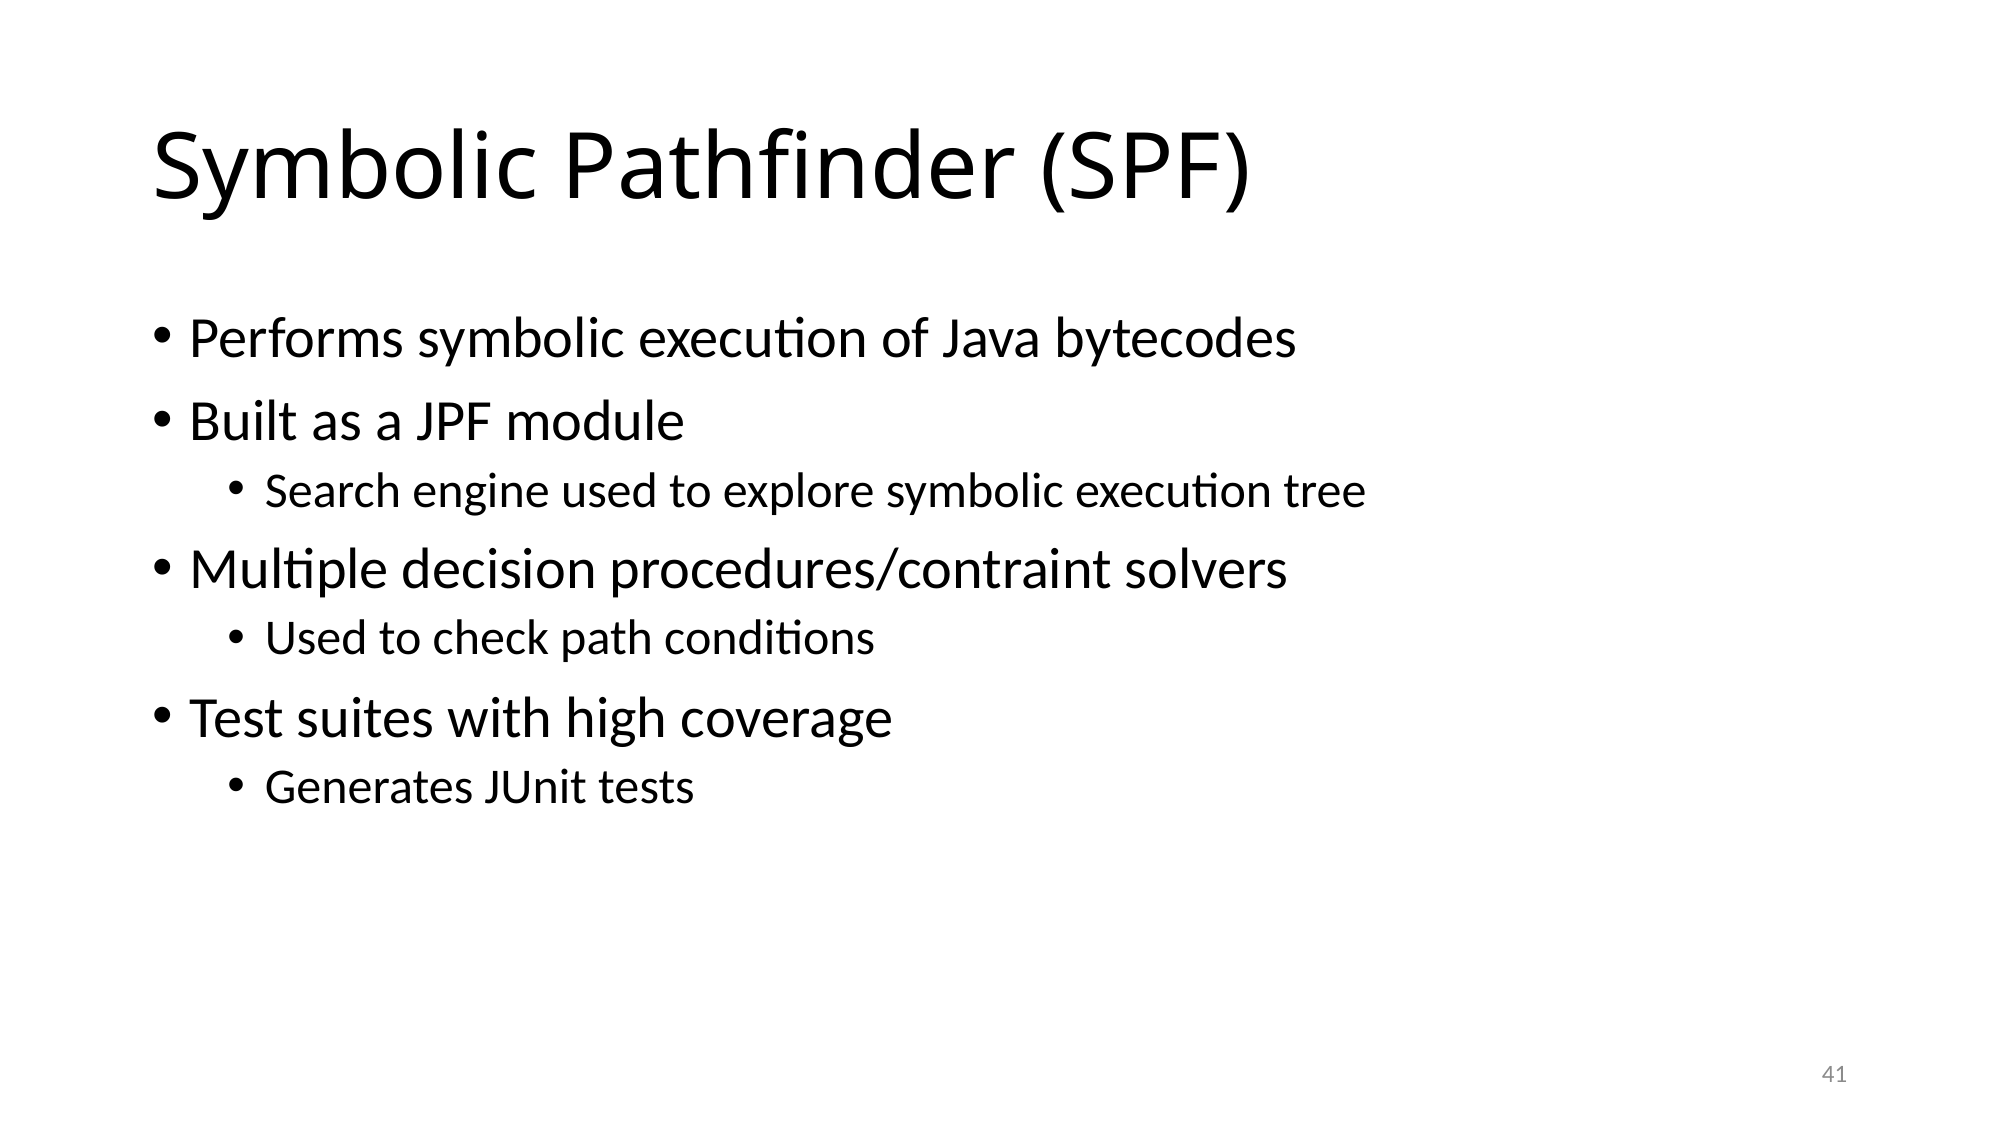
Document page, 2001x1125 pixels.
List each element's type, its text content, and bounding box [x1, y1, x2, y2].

slide_number 41 [1412, 1042, 1863, 1103]
title Symbolic Pathfinder (SPF) [137, 59, 1863, 278]
list Performs symbolic execution of Java bytecodes Built as a JPF module Search engine used to explore symbolic execution tree Multiple decision procedures/contraint solvers Used to check path conditions Test suites with high coverage Generates JUnit tests [137, 299, 1863, 1014]
